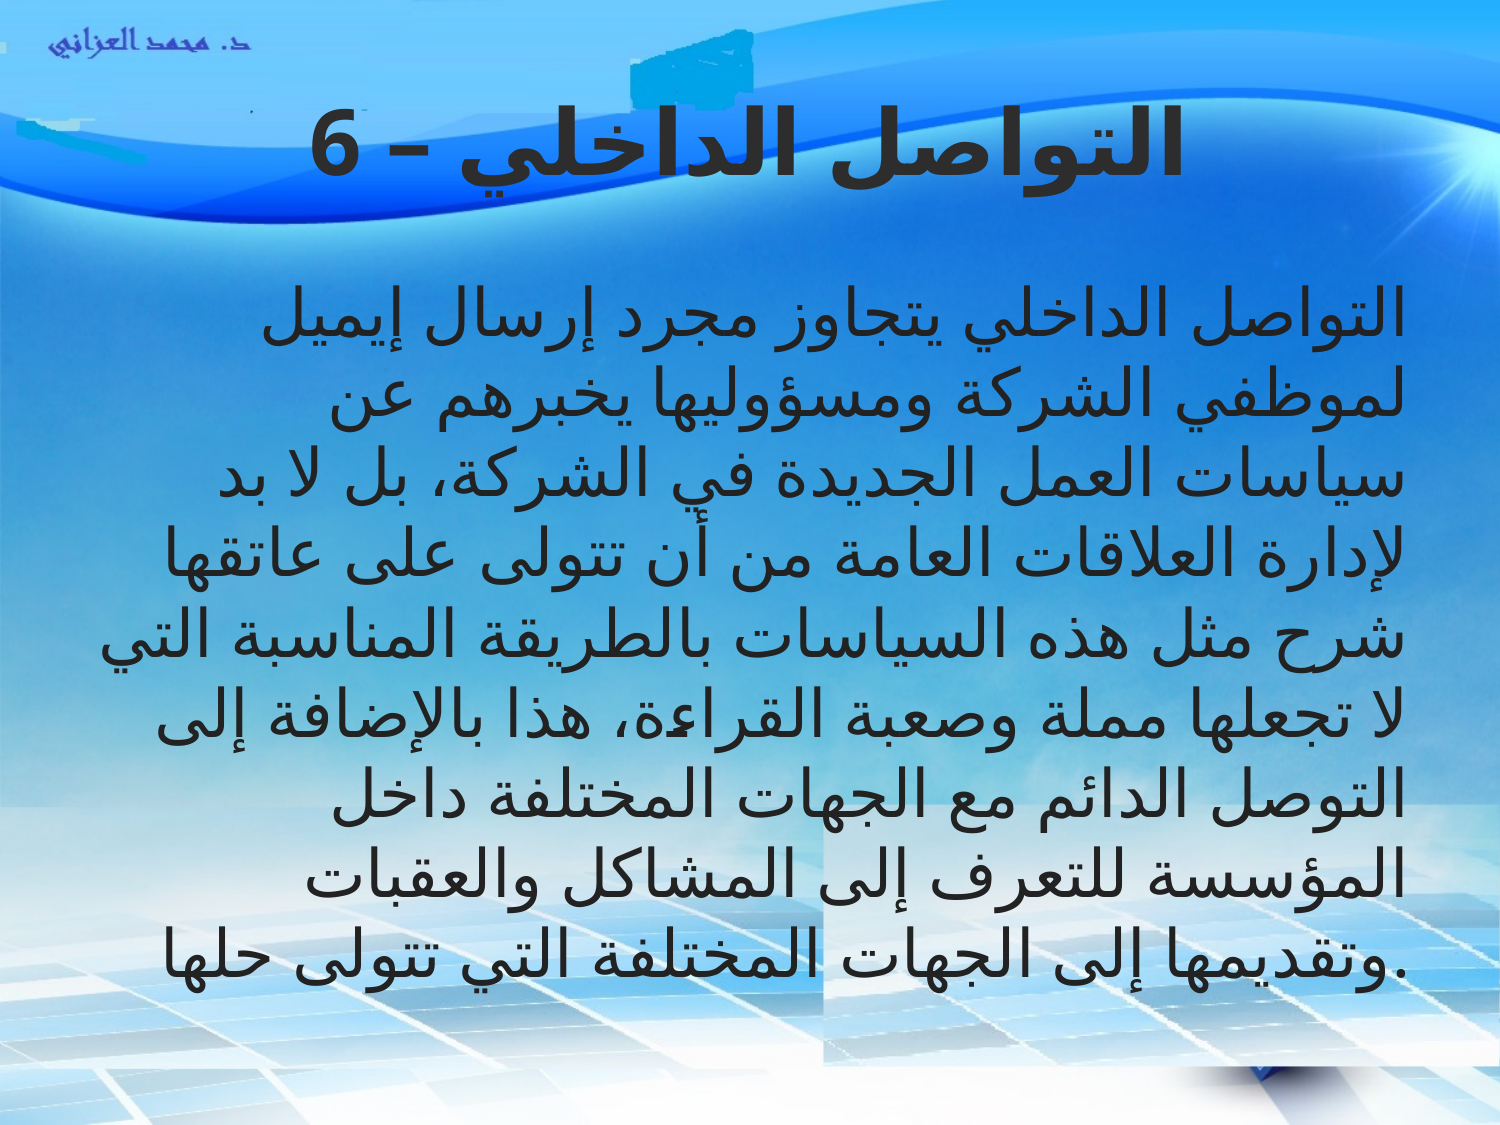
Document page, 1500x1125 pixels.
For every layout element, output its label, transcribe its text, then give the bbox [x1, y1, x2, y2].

picture [0, 0, 1500, 1125]
list التواصل الداخلي يتجاوز مجرد إرسال إيميل لموظفي الشركة ومسؤوليها يخبرهم عن سياسات العمل الجديدة في الشركة، بل لا بد لإدارة العلاقات العامة من أن تتولى على عاتقها شرح مثل هذه السياسات بالطريقة المناسبة التي لا تجعلها مملة وصعبة القراءة، هذا بالإضافة إلى التوصل الدائم مع الجهات المختلفة داخل المؤسسة للتعرف إلى المشاكل والعقبات وتقديمها إلى الجهات المختلفة التي تتولى حلها. [75, 262, 1425, 1005]
title 6 – التواصل الداخلي [75, 45, 1425, 233]
